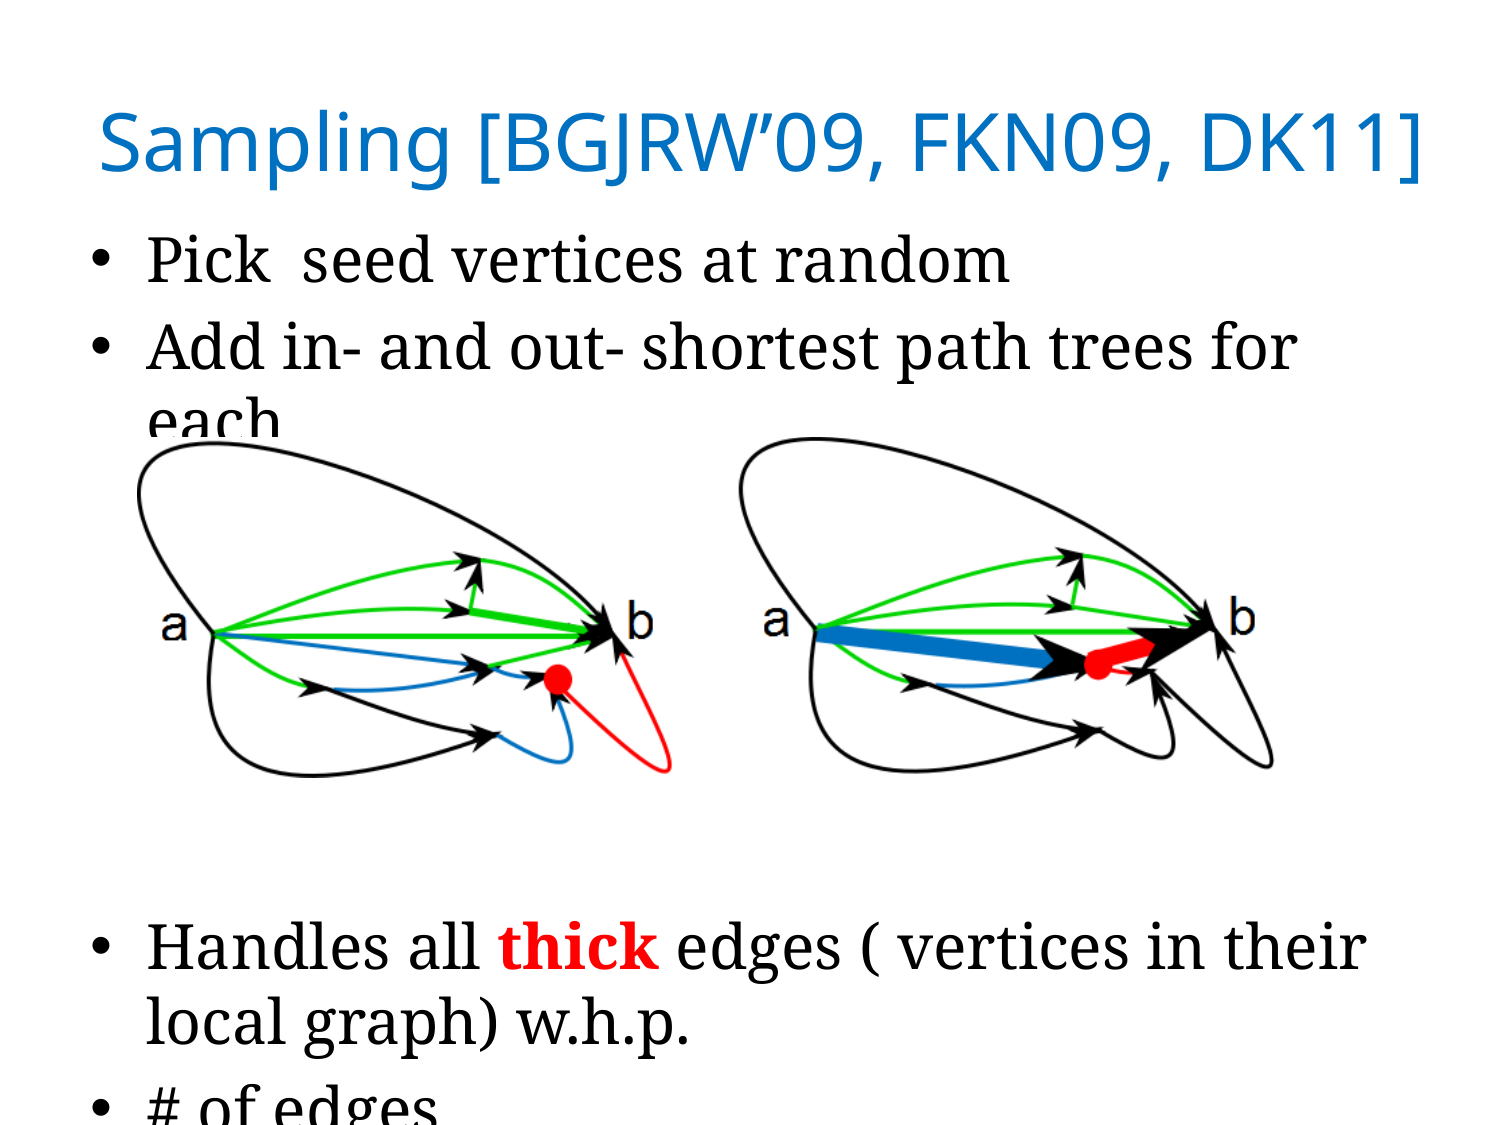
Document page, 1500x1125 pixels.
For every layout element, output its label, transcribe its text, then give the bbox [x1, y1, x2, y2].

picture [137, 437, 1276, 778]
title Sampling [BGJRW’09, FKN09, DK11] [75, 45, 1450, 233]
